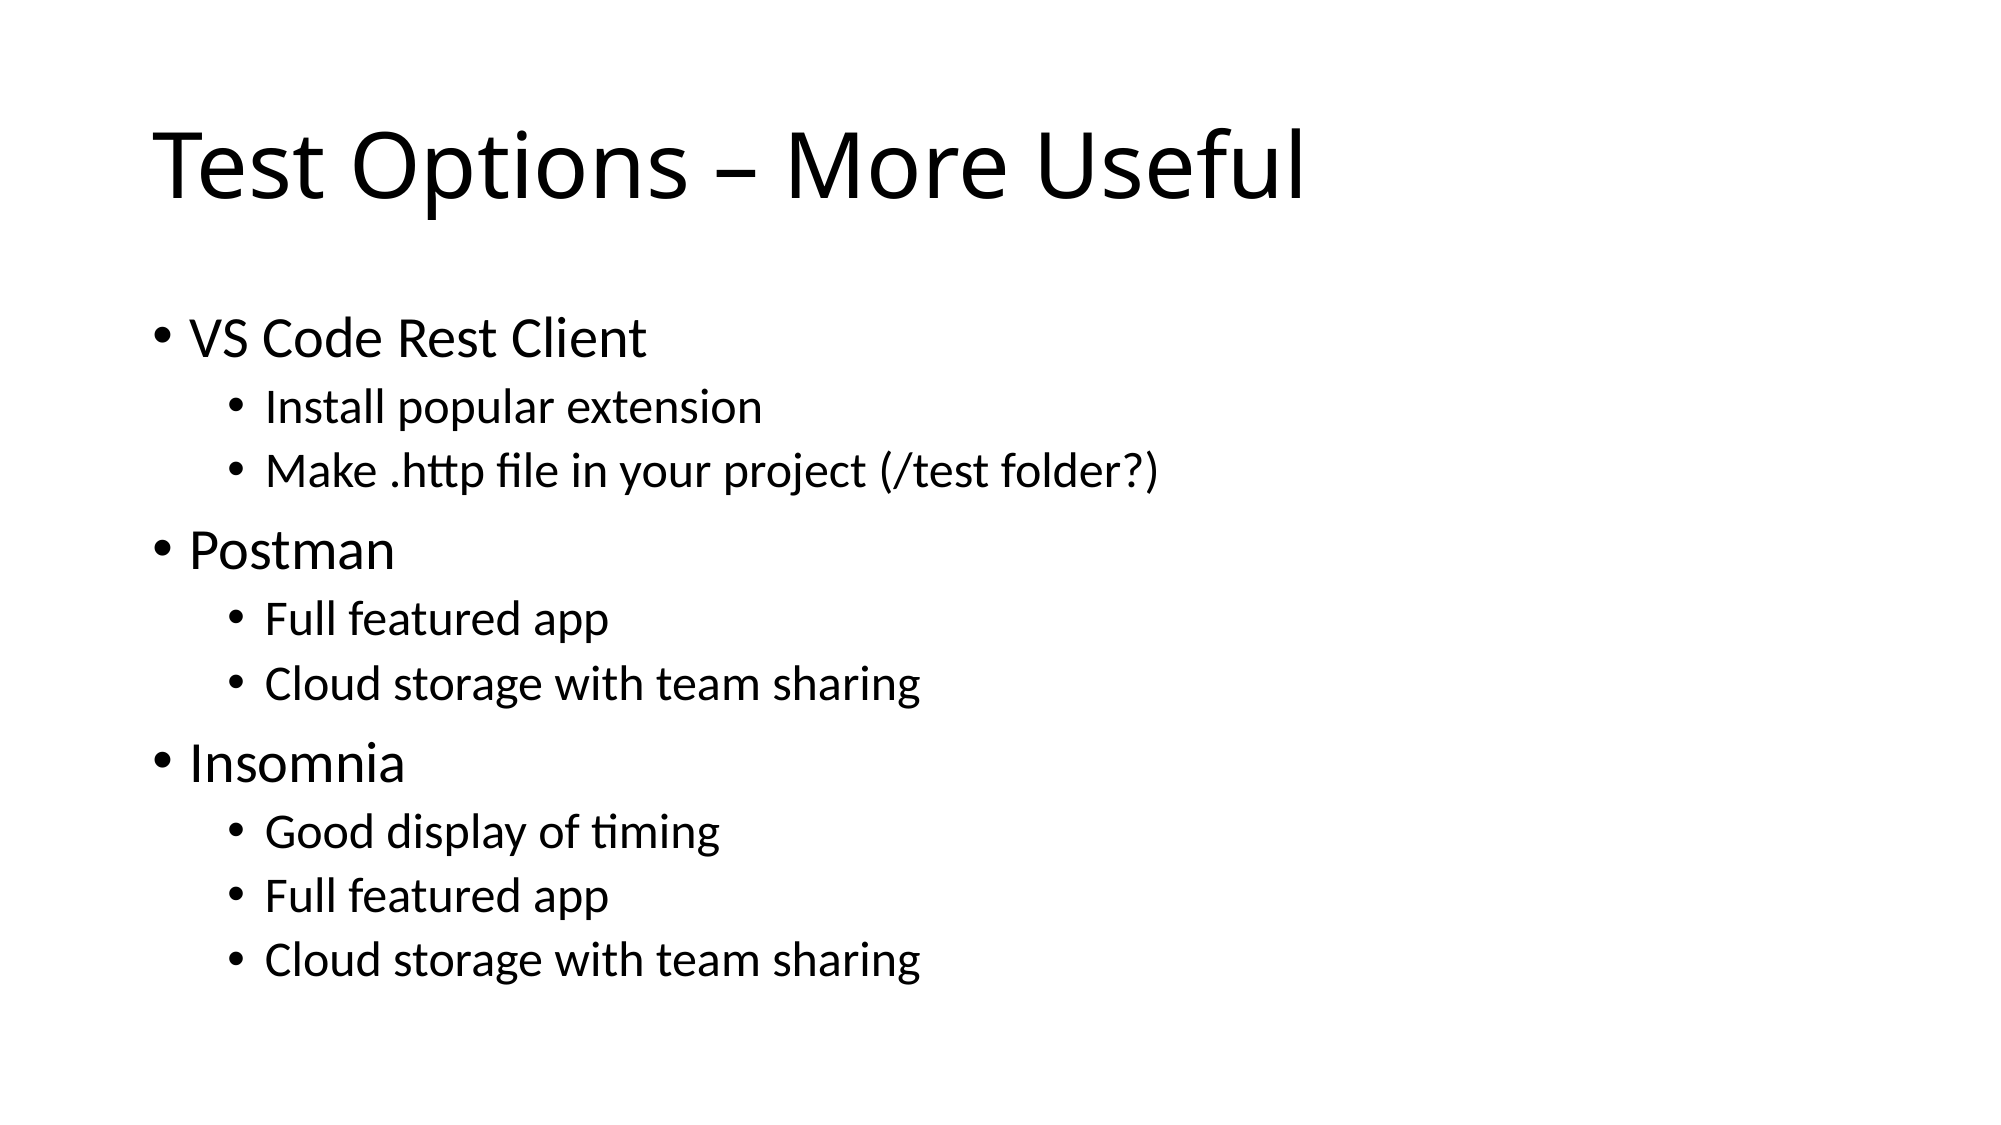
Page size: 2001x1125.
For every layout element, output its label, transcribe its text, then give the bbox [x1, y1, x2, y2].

title Test Options – More Useful [137, 59, 1863, 278]
list VS Code Rest Client Install popular extension Make .http file in your project (/test folder?) Postman Full featured app Cloud storage with team sharing Insomnia Good display of timing Full featured app Cloud storage with team sharing [137, 299, 1863, 1014]
